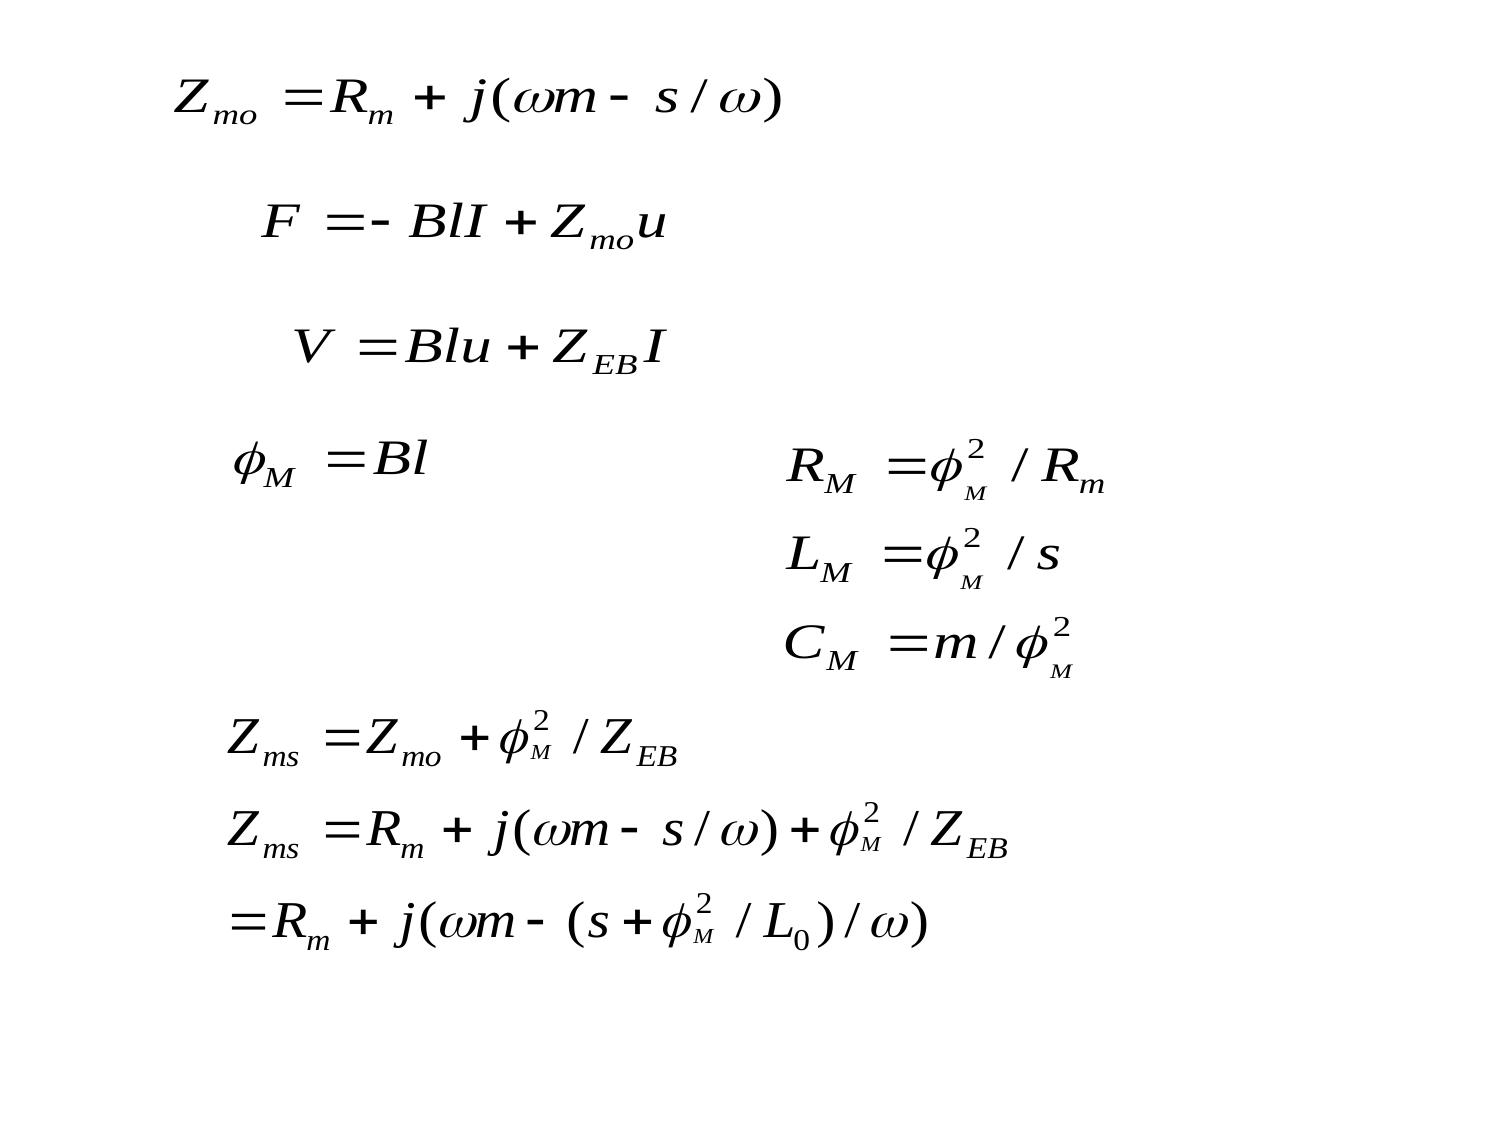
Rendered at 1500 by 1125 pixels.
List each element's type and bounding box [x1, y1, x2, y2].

text_box [216, 698, 1026, 1044]
text_box [162, 62, 794, 138]
text_box [287, 312, 682, 384]
text_box [224, 424, 441, 496]
text_box [774, 424, 1117, 690]
text_box [249, 187, 681, 263]
